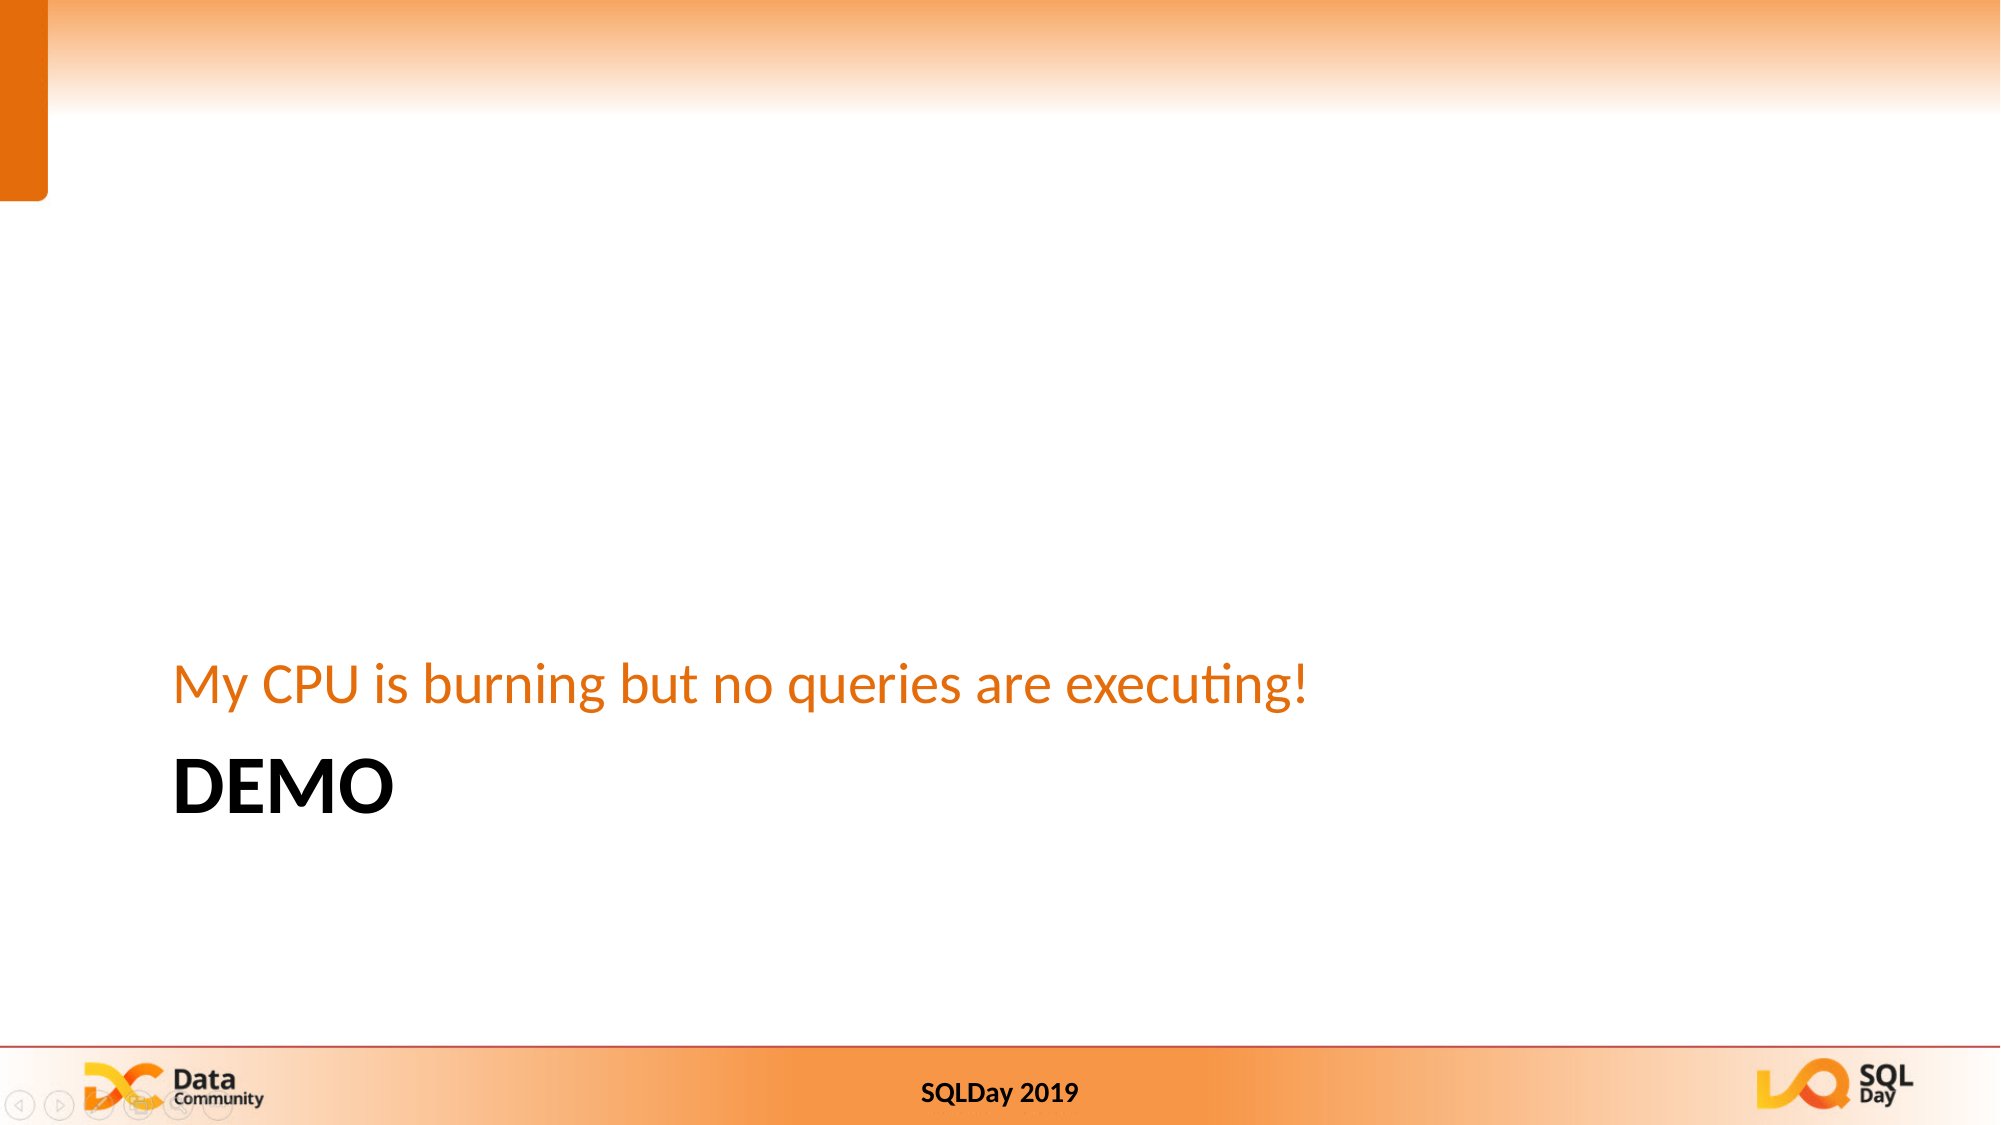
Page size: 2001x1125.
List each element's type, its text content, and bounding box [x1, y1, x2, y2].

list My CPU is burning but no queries are executing! [157, 476, 1858, 723]
picture [0, 0, 2001, 1125]
title DEMO [157, 723, 1858, 947]
